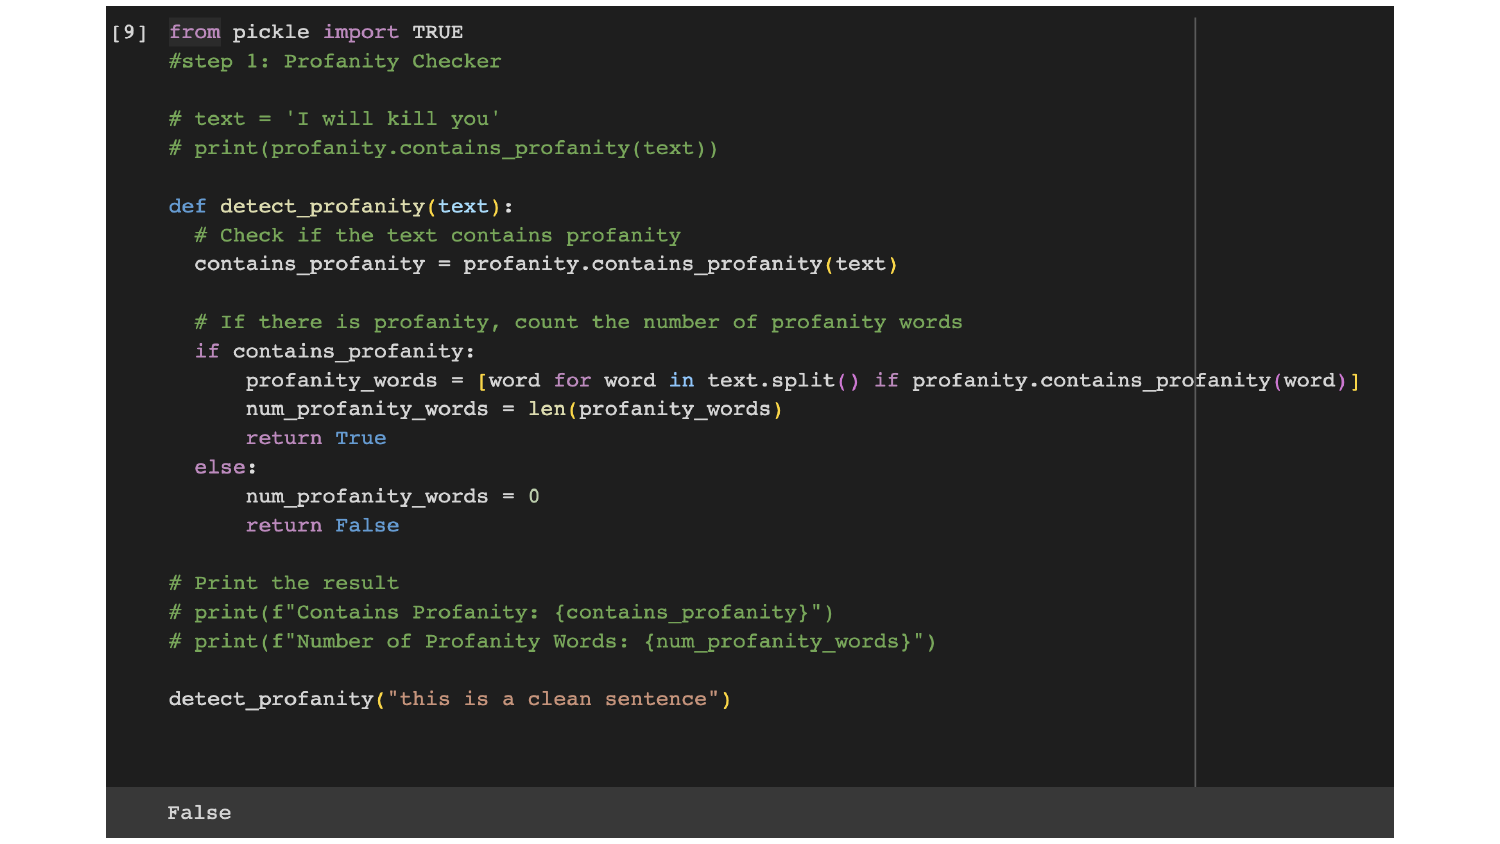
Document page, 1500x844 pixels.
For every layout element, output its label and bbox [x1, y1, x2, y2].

picture [105, 5, 1395, 838]
